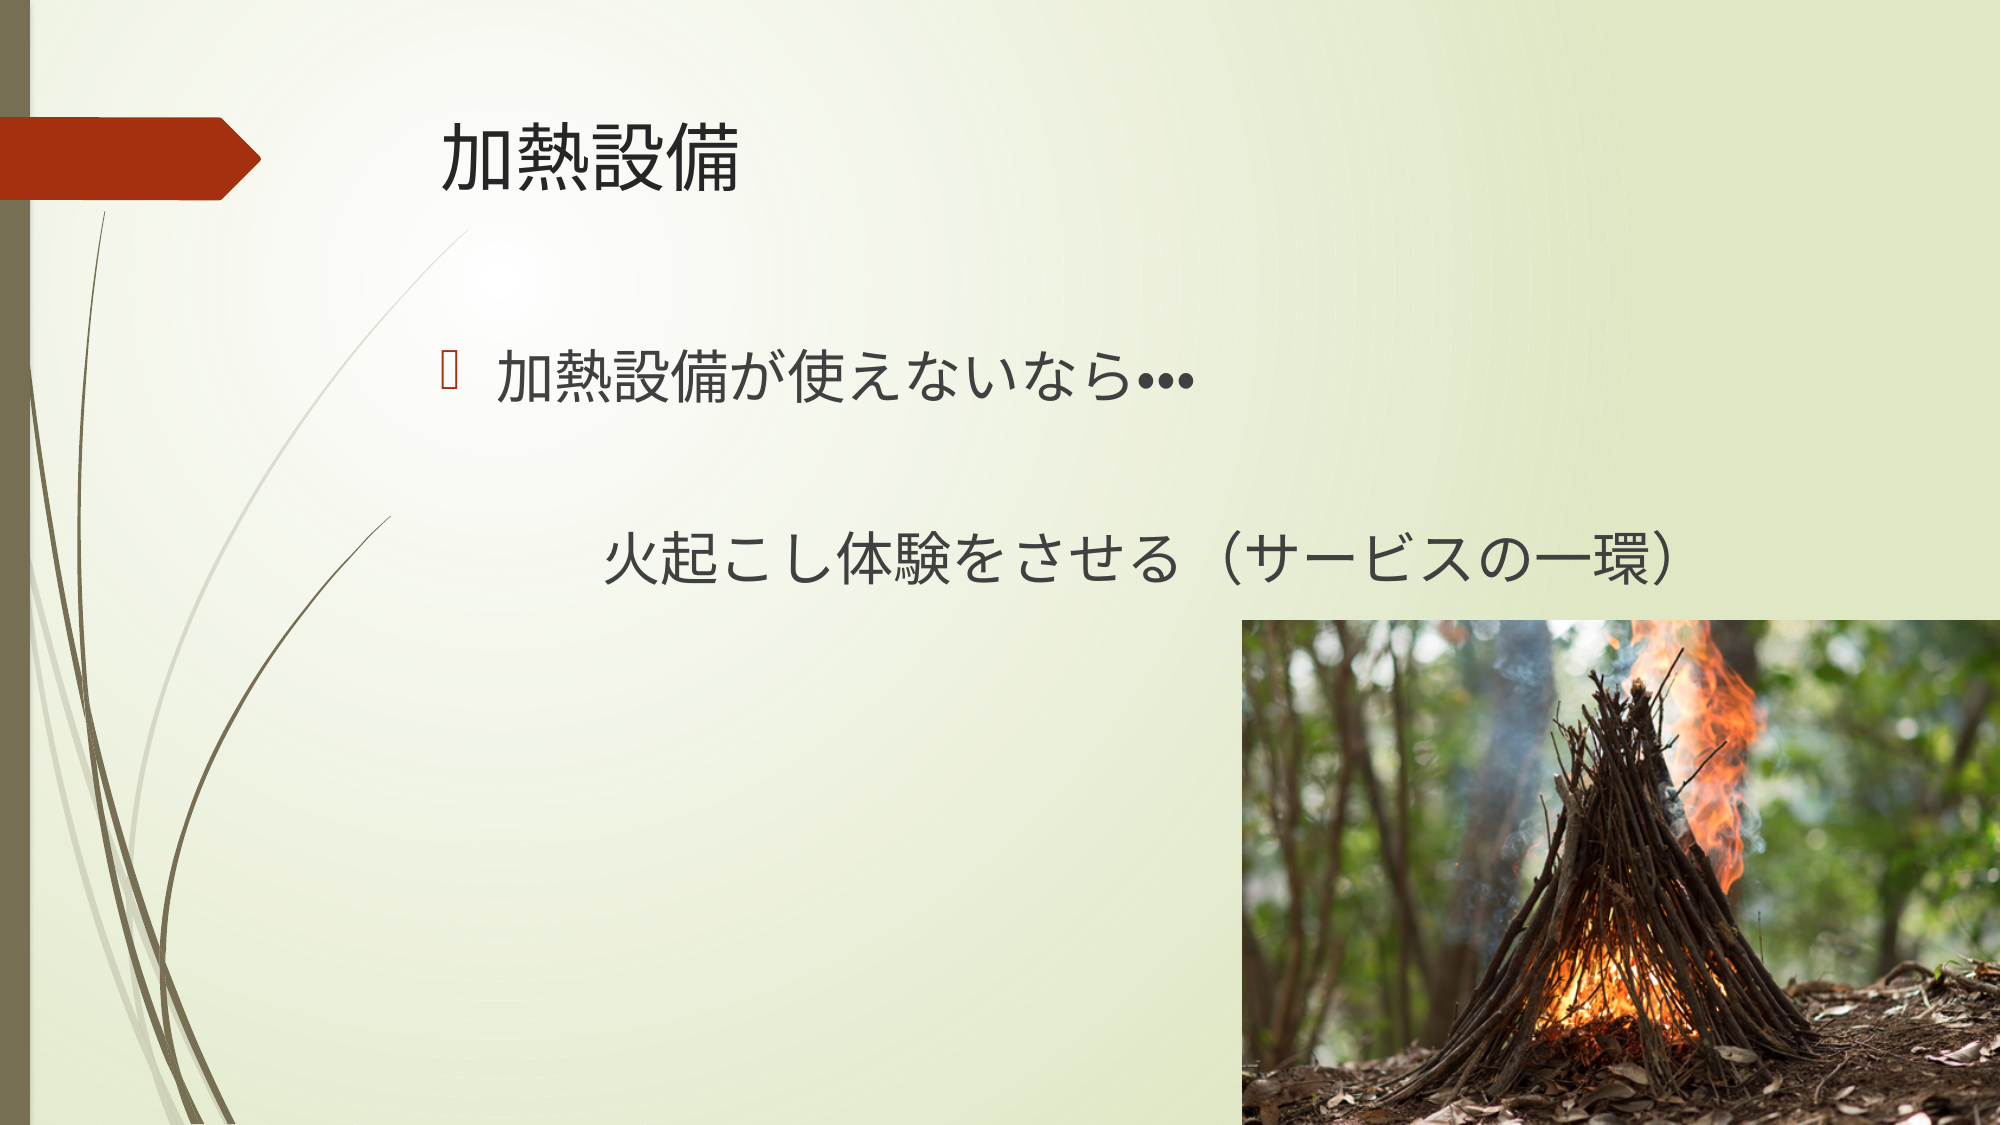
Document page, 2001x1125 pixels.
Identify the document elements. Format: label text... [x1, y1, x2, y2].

title 加熱設備 [425, 102, 1888, 313]
picture [1242, 620, 2000, 1125]
list 加熱設備が使えないなら・・・ 火起こし体験をさせる（サービスの一環） [424, 333, 1888, 953]
